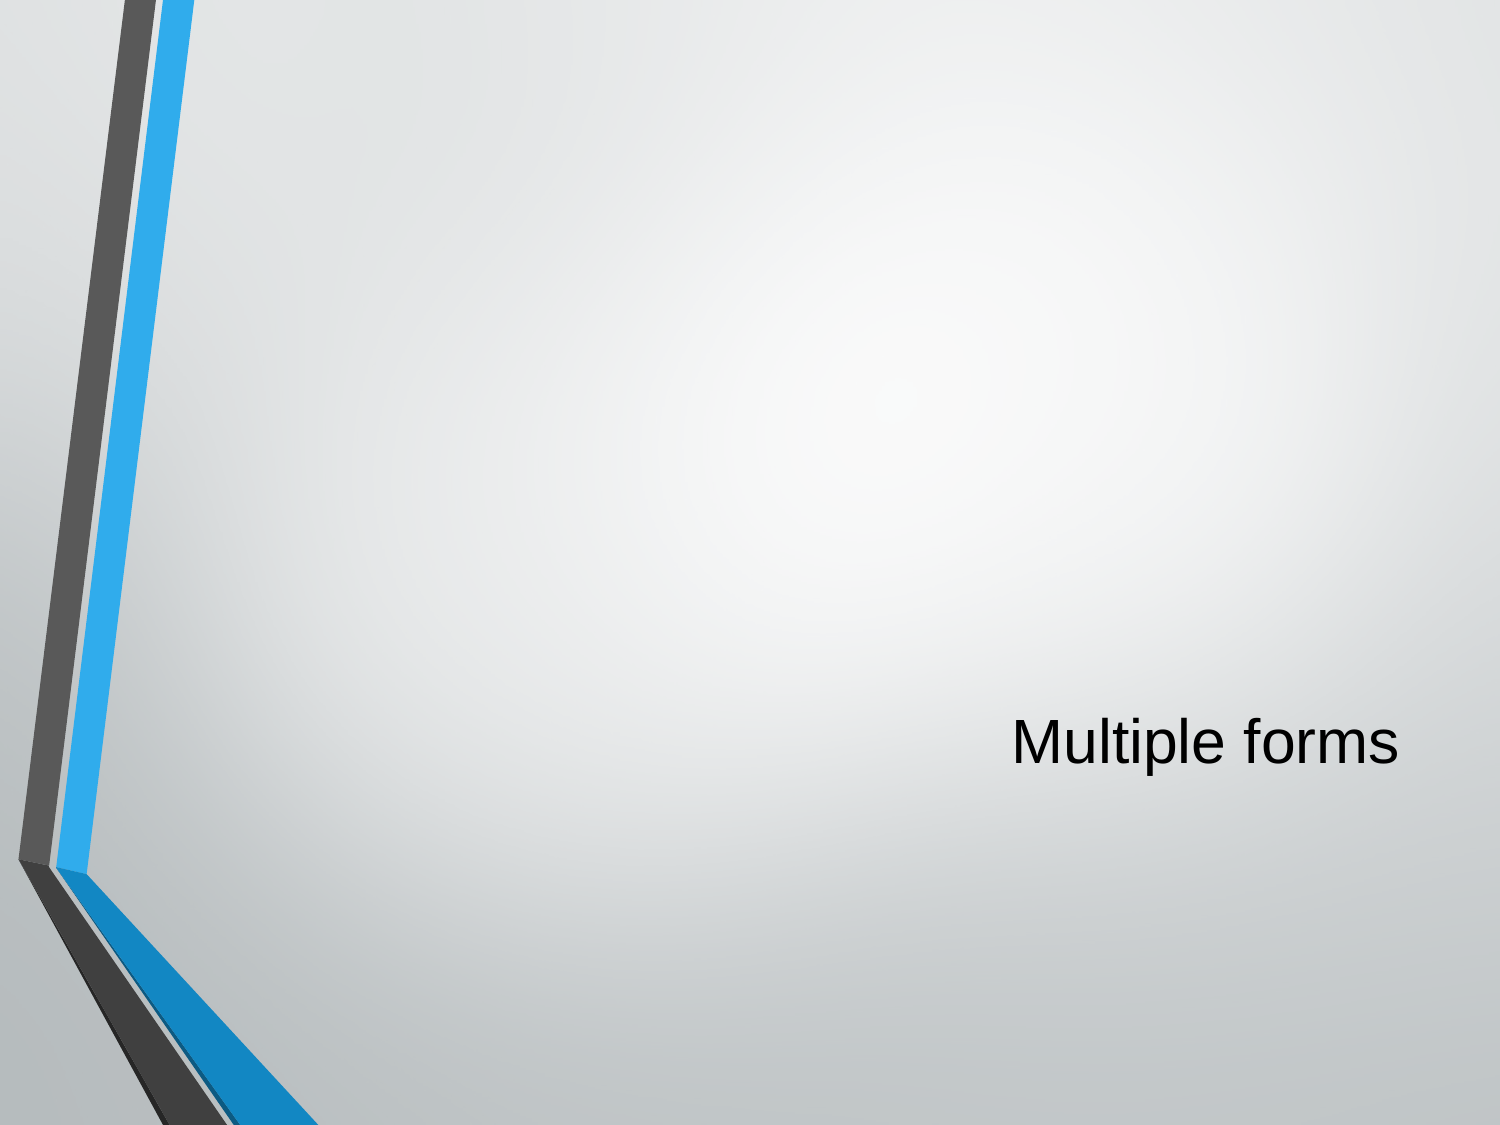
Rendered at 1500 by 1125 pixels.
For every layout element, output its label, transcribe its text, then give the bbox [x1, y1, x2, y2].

title Multiple forms [316, 437, 1416, 784]
